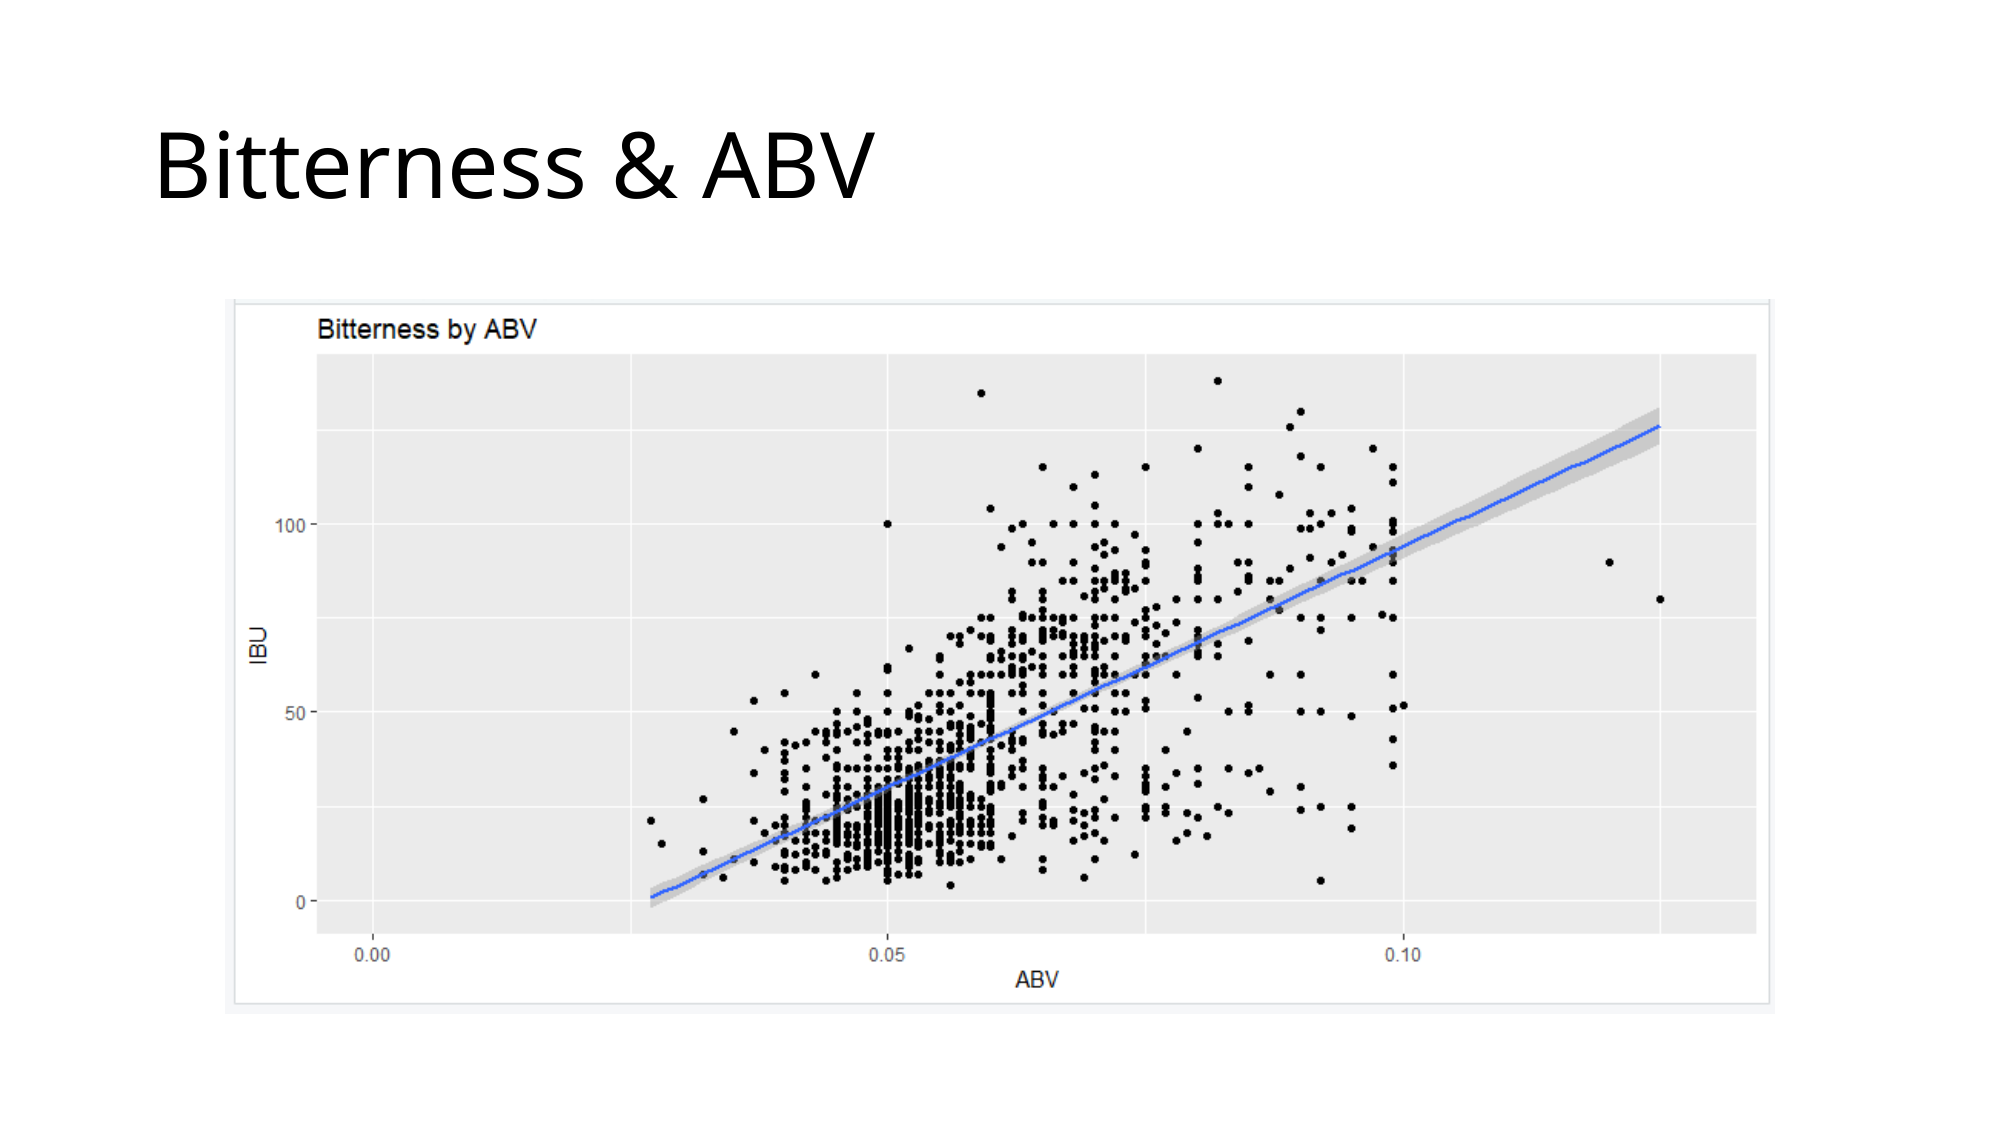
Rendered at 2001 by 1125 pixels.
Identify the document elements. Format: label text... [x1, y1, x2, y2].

title Bitterness & ABV [137, 59, 1863, 278]
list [225, 299, 1775, 1014]
